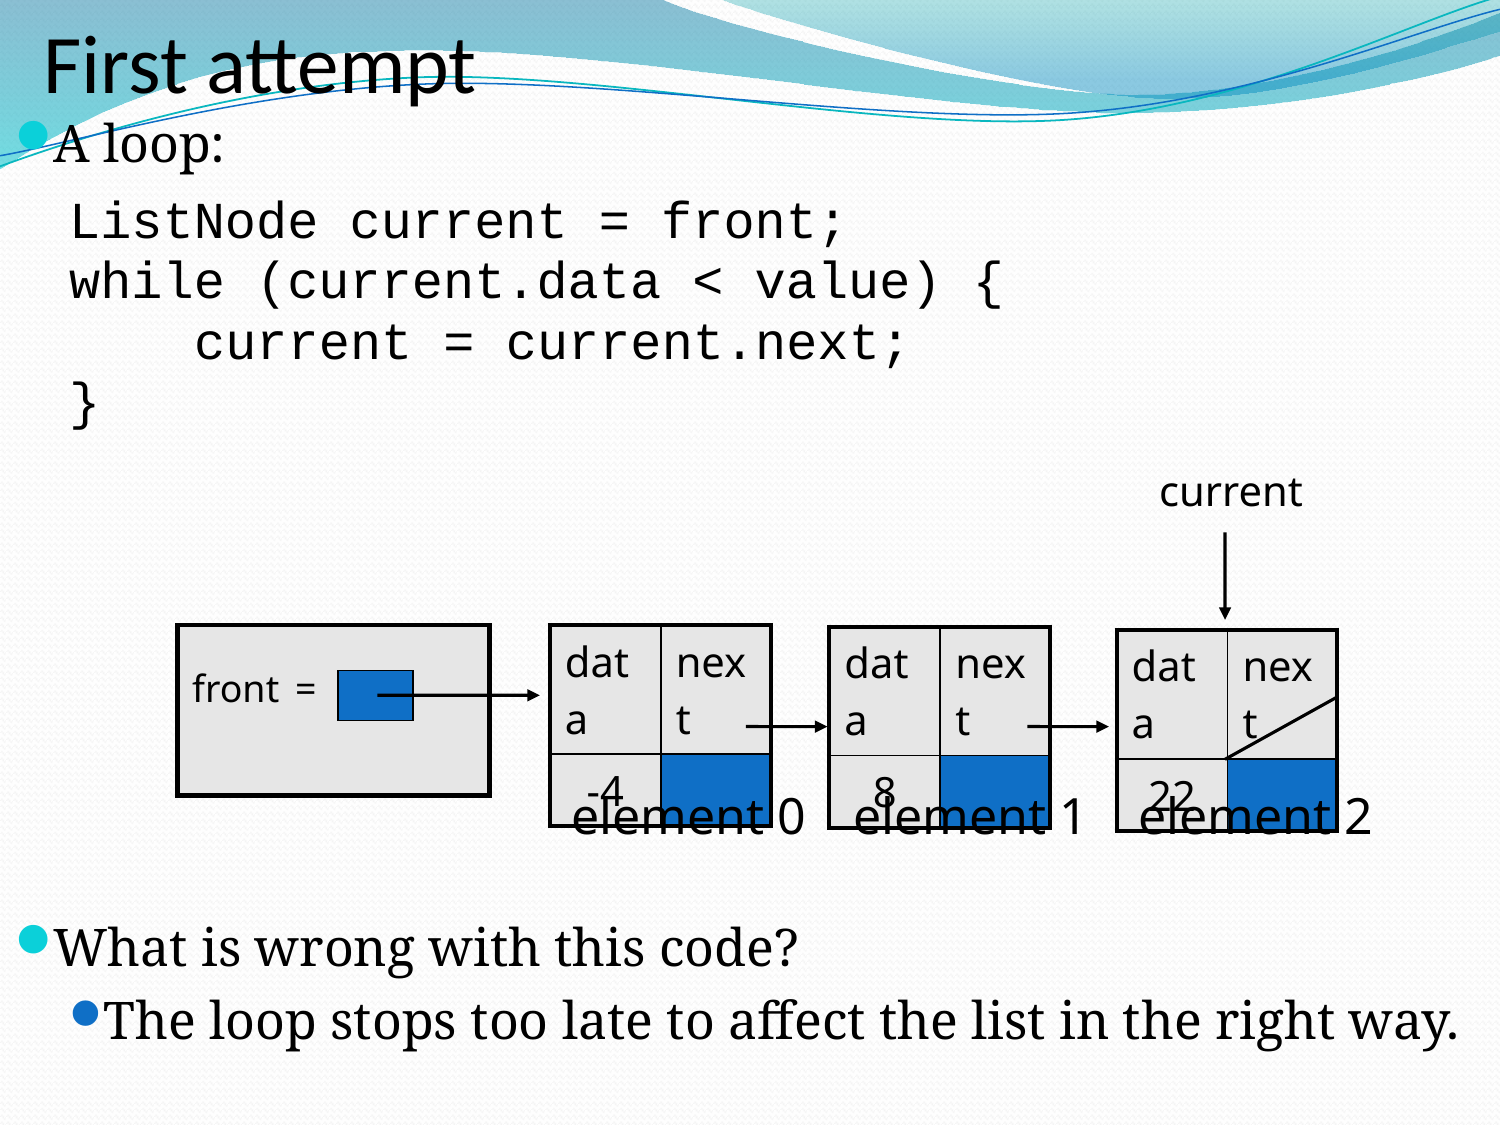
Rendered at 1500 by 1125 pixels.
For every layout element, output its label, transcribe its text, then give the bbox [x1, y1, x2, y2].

table_header next [1228, 632, 1335, 758]
table_header data [831, 629, 939, 755]
table_header next [1310, 460, 1318, 628]
text_box [1027, 720, 1109, 733]
table_cell [1228, 760, 1335, 777]
table_cell [941, 756, 1048, 777]
table_cell 22 [1119, 760, 1227, 829]
table_header data [552, 627, 660, 753]
table_cell 8 [831, 756, 939, 826]
table_header next [941, 629, 1048, 755]
text_box [338, 670, 414, 721]
text_box element 0 [556, 777, 821, 852]
table_header next [662, 627, 769, 753]
text_box [377, 689, 540, 702]
table_header next [1142, 458, 1150, 628]
title First attempt [43, 9, 1394, 103]
table_header data [1119, 632, 1227, 758]
text_box element 2 [1123, 777, 1388, 852]
text_box element 1 [838, 777, 1103, 852]
table_cell [662, 755, 769, 777]
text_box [1149, 456, 1313, 620]
list A loop: ListNode current = front; while (current.data < value) { current = current.next; } What is wrong with this code? The loop stops too late to affect the list in the right way. [0, 103, 1500, 1125]
table_cell -4 [552, 755, 660, 824]
text_box front = [177, 624, 490, 796]
text_box [745, 720, 827, 733]
